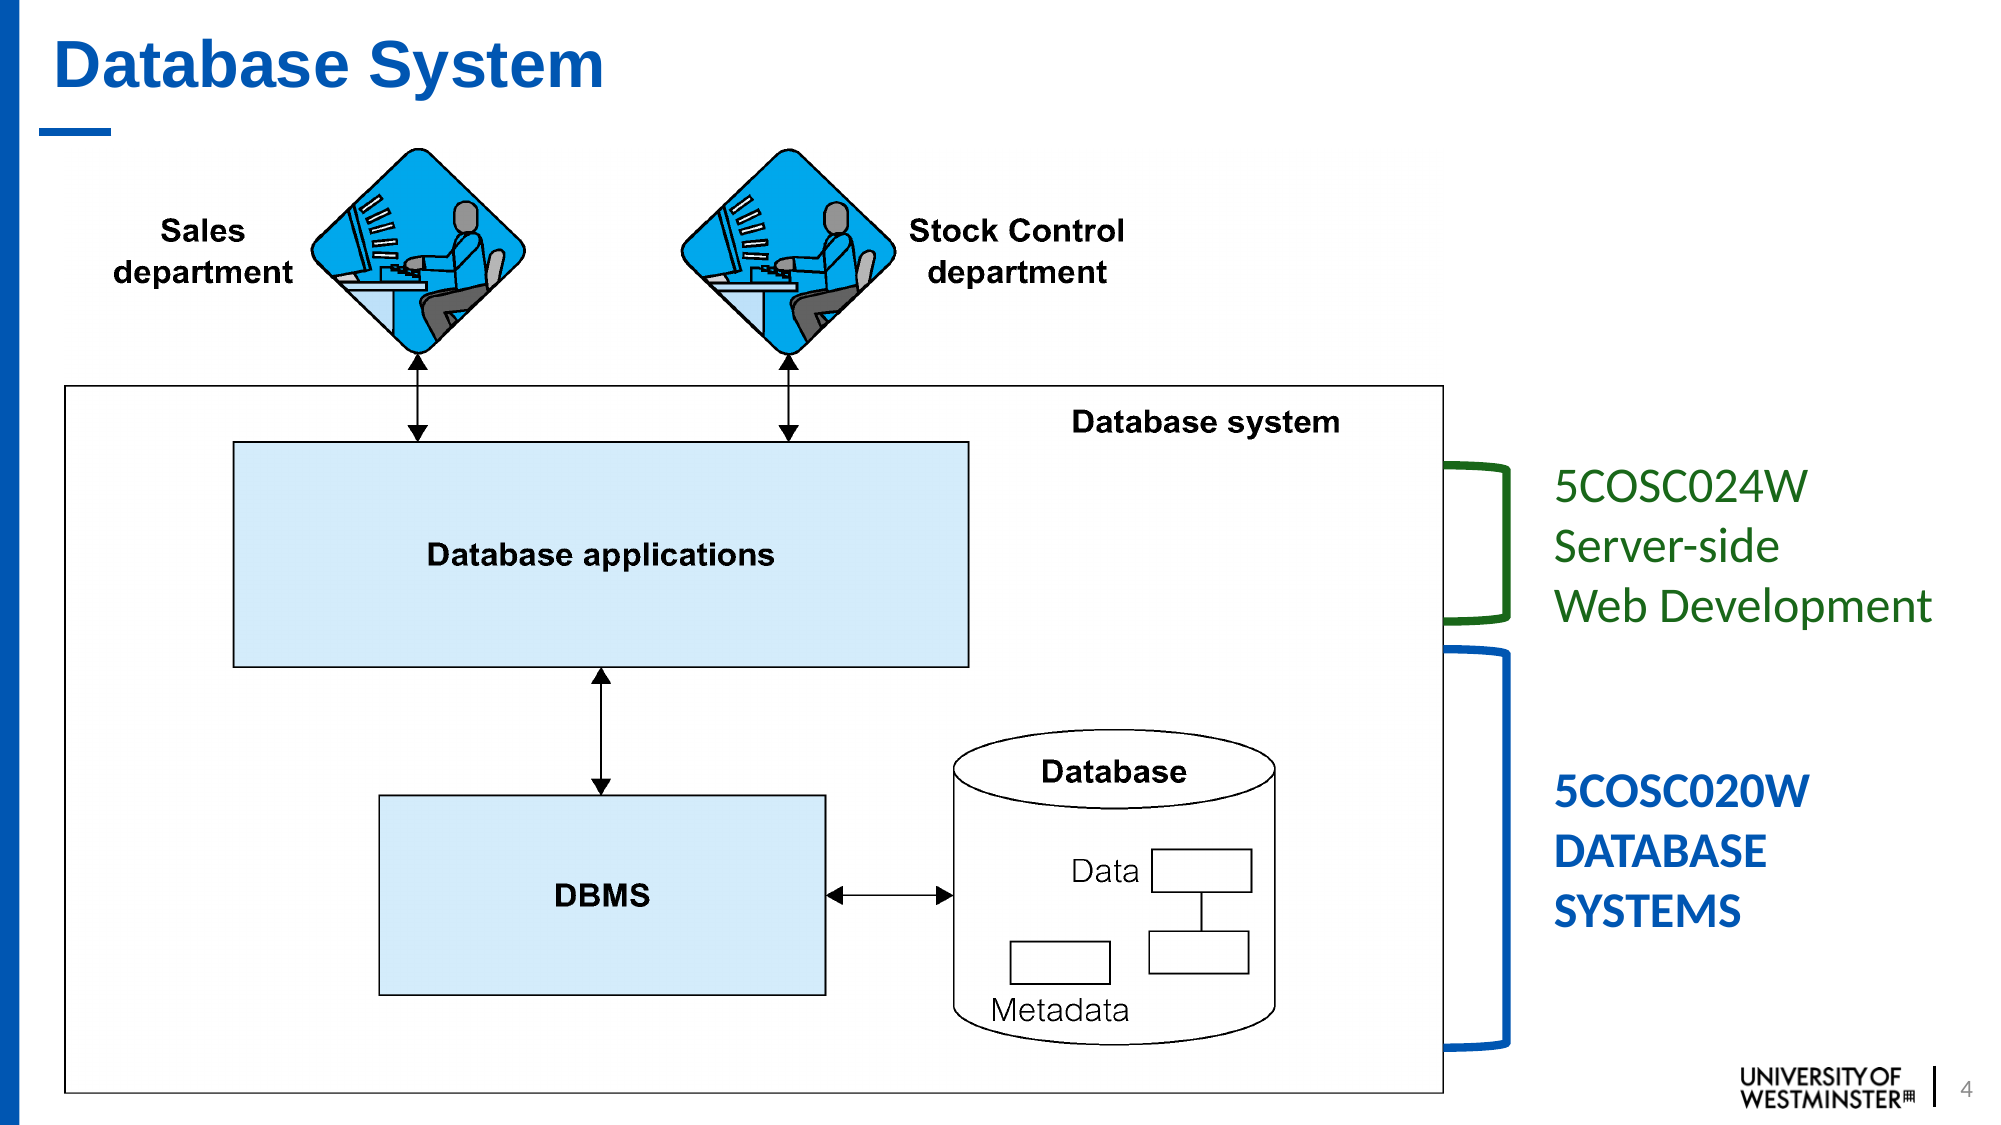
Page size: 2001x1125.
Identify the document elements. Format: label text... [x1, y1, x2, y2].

slide_number 4 [1925, 1094, 1989, 1118]
title Database System [39, 0, 1981, 132]
picture [1740, 1094, 1915, 1109]
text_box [64, 148, 1990, 1094]
